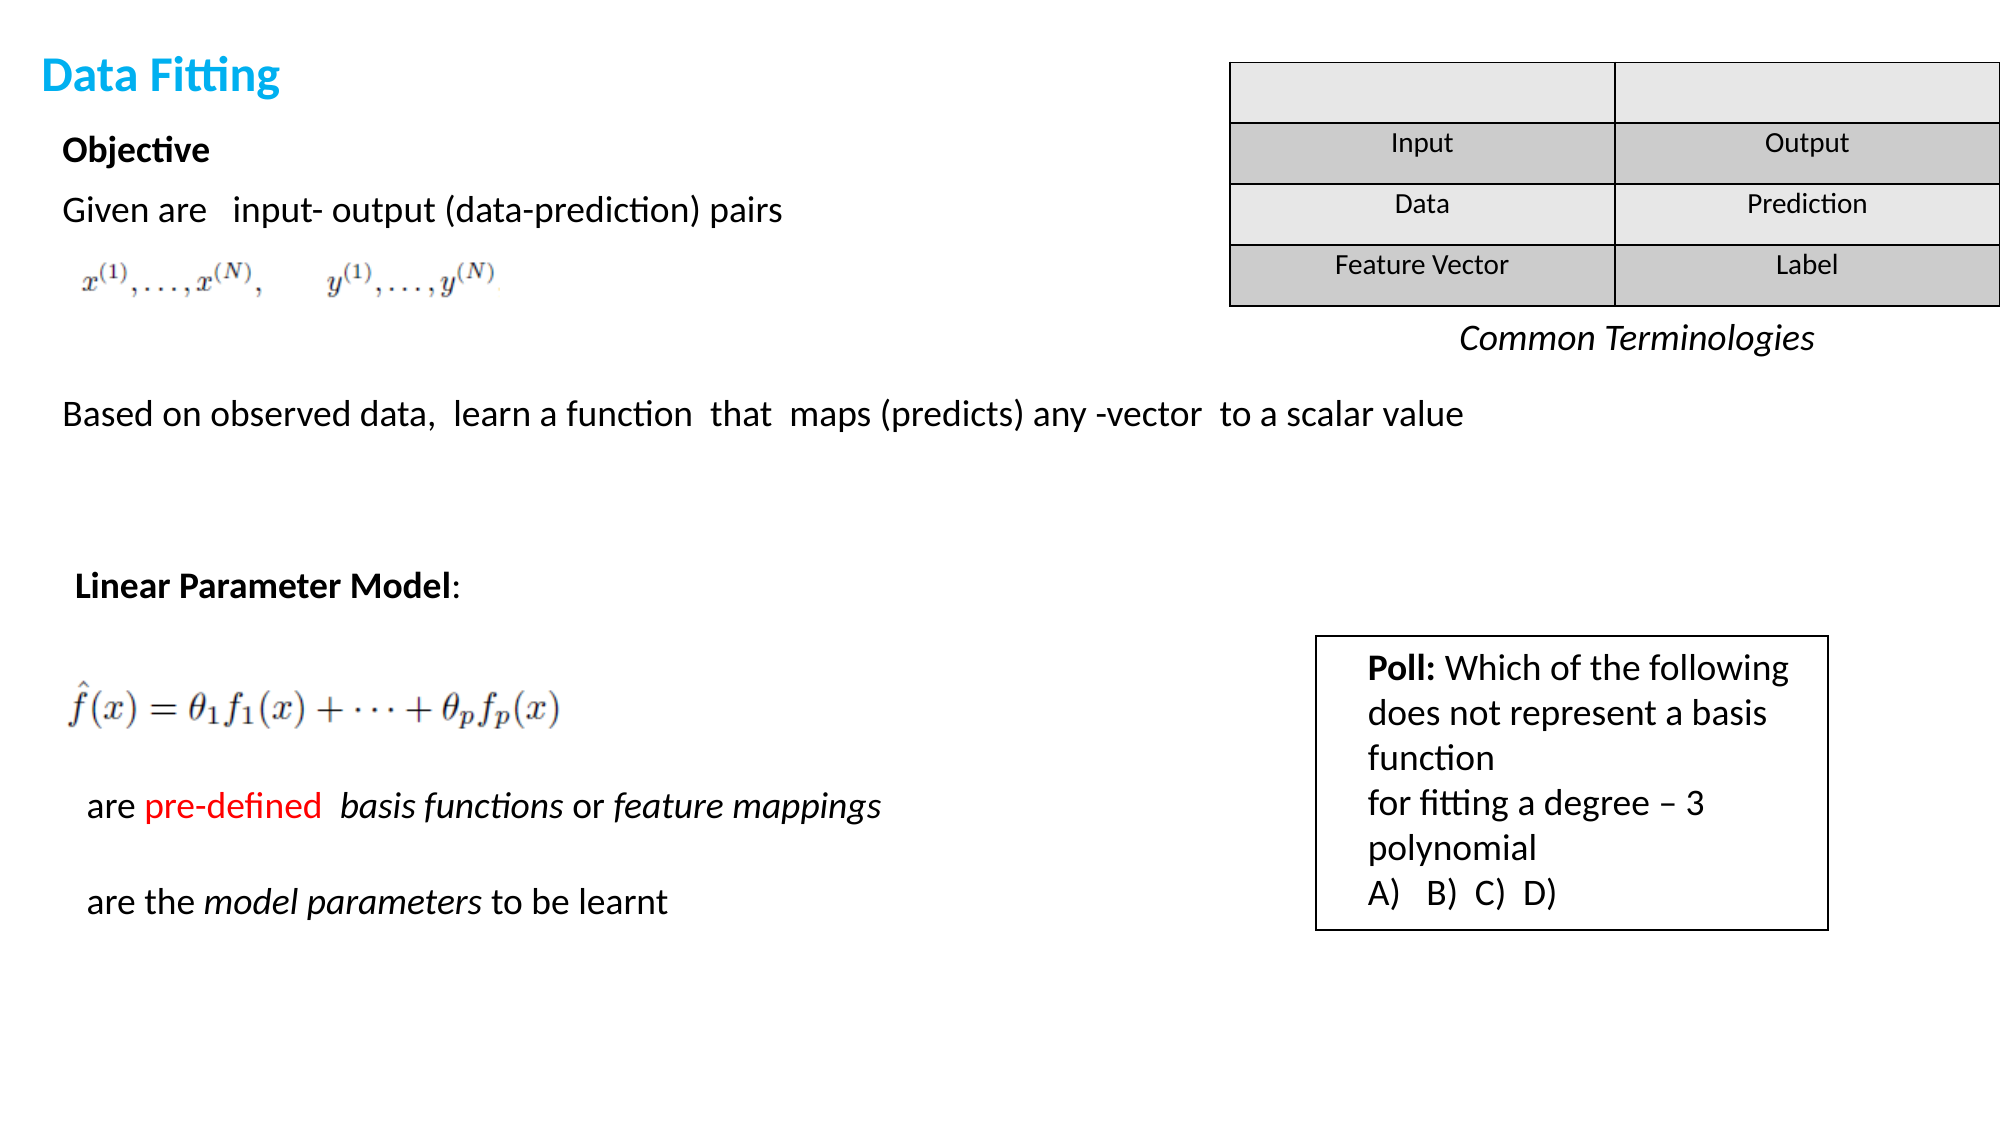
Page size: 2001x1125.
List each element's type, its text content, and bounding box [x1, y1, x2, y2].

text_box [1315, 635, 1829, 931]
text_box Common Terminologies [1444, 305, 1900, 366]
picture [63, 247, 500, 321]
text_box Objective [47, 117, 336, 177]
text_box Linear Parameter Model: [60, 554, 589, 614]
text_box Data Fitting [26, 34, 1152, 110]
picture [47, 670, 561, 740]
